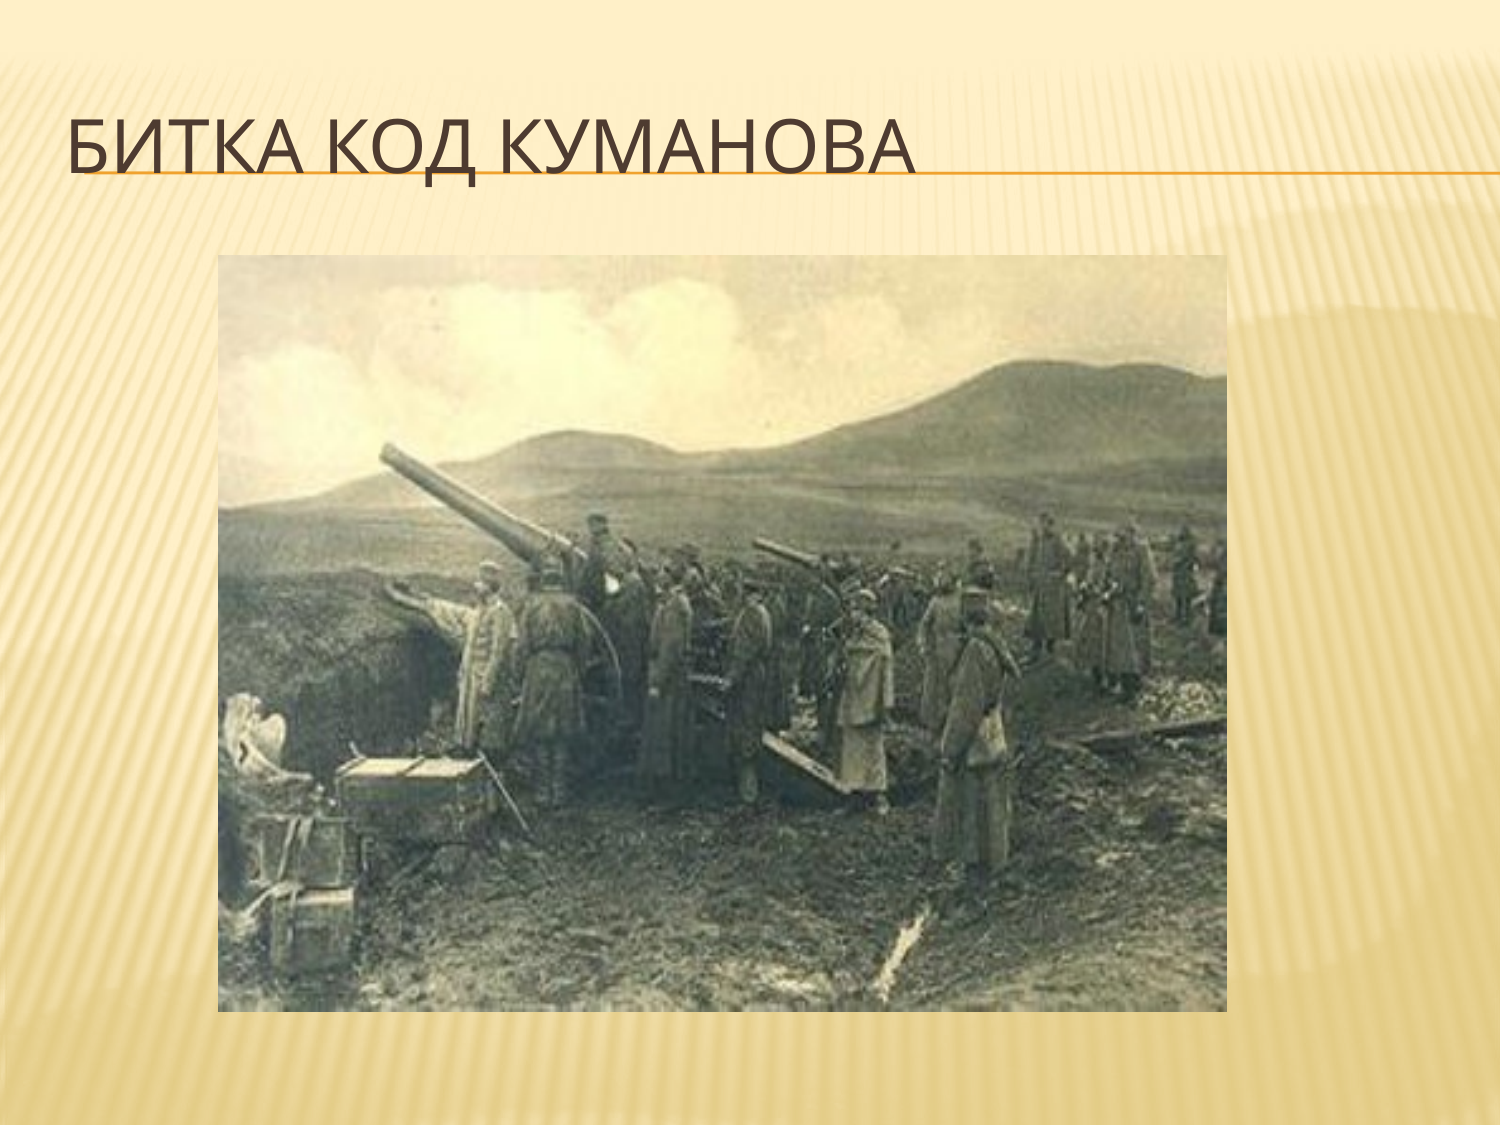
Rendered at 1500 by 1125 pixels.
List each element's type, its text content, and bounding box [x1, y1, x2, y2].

title Битка код куманова [50, 75, 1475, 213]
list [218, 255, 1227, 1012]
